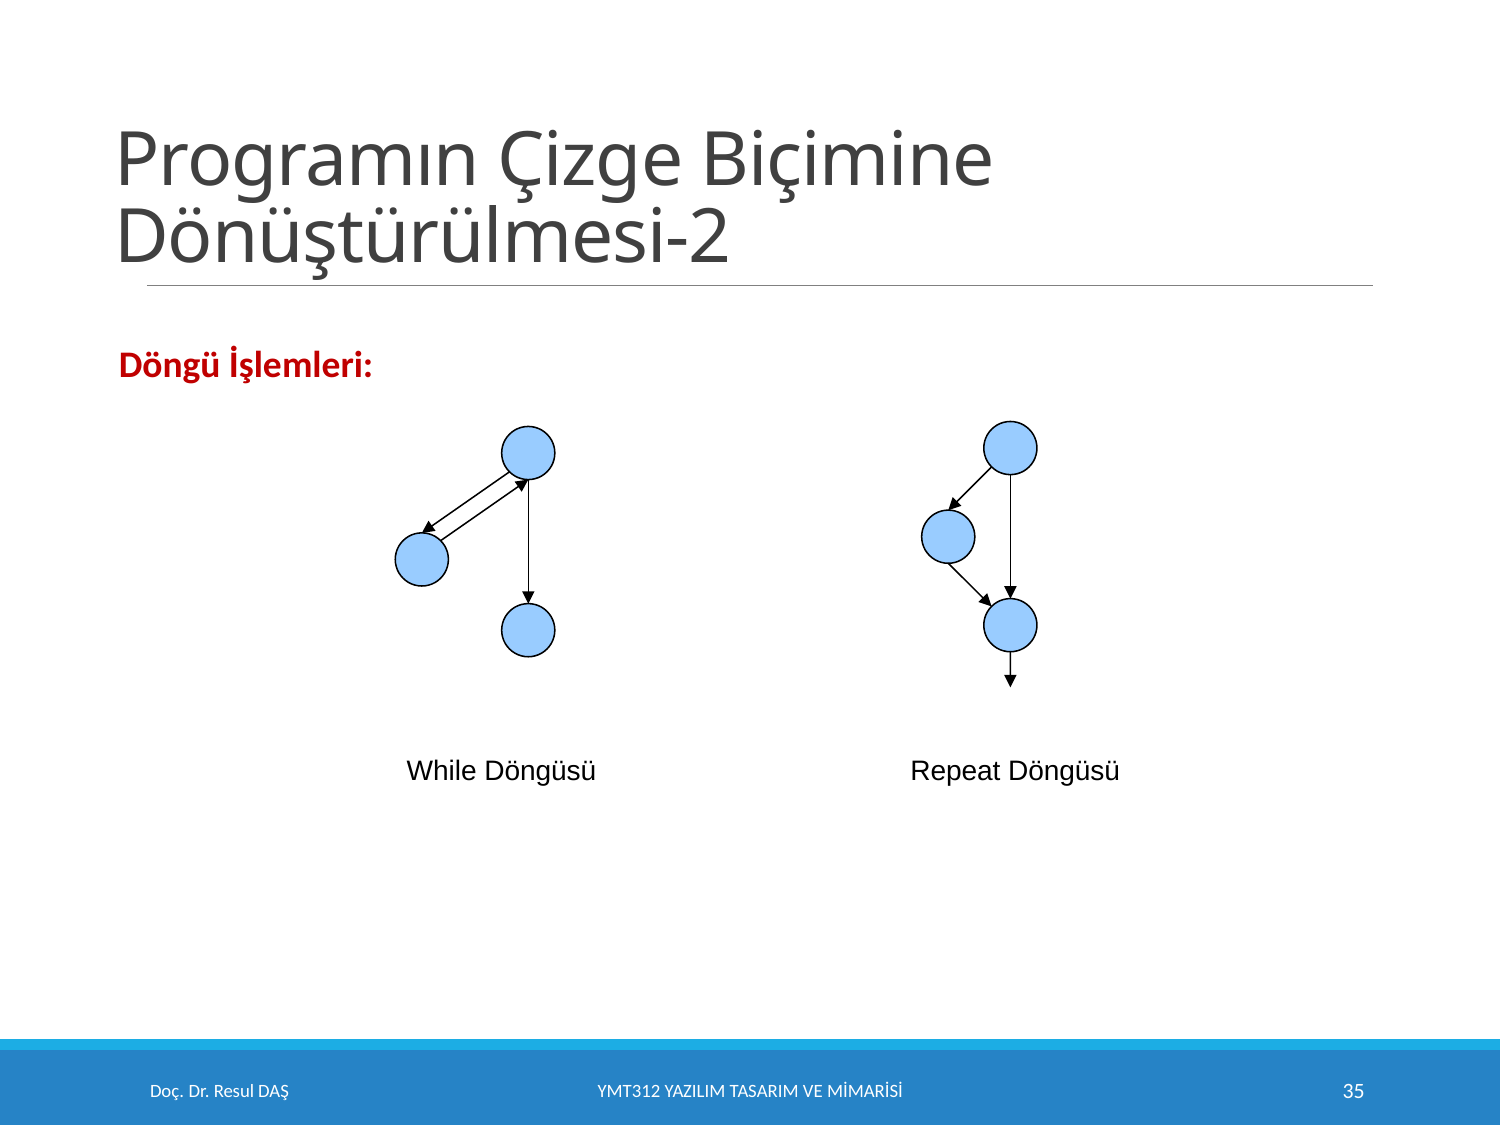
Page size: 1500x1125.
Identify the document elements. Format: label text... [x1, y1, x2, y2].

text_box [501, 426, 555, 479]
footer YMT312 Yazılım Tasarım ve Mimarisi [453, 1059, 1047, 1120]
text_box [983, 421, 1037, 475]
slide_number 35 [1218, 1059, 1380, 1120]
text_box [421, 471, 511, 534]
text_box Repeat Döngüsü [895, 744, 1135, 794]
title Programın Çizge Biçimine Dönüştürülmesi-2 [99, 47, 1412, 285]
slide_number Doç. Dr. Resul DAŞ [135, 1059, 440, 1120]
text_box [947, 562, 993, 607]
text_box [983, 598, 1037, 652]
text_box [395, 533, 449, 587]
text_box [440, 479, 527, 542]
text_box Döngü İşlemleri: [103, 332, 389, 393]
text_box [921, 510, 975, 564]
text_box [501, 603, 555, 657]
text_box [947, 466, 993, 511]
text_box While Döngüsü [391, 744, 612, 794]
